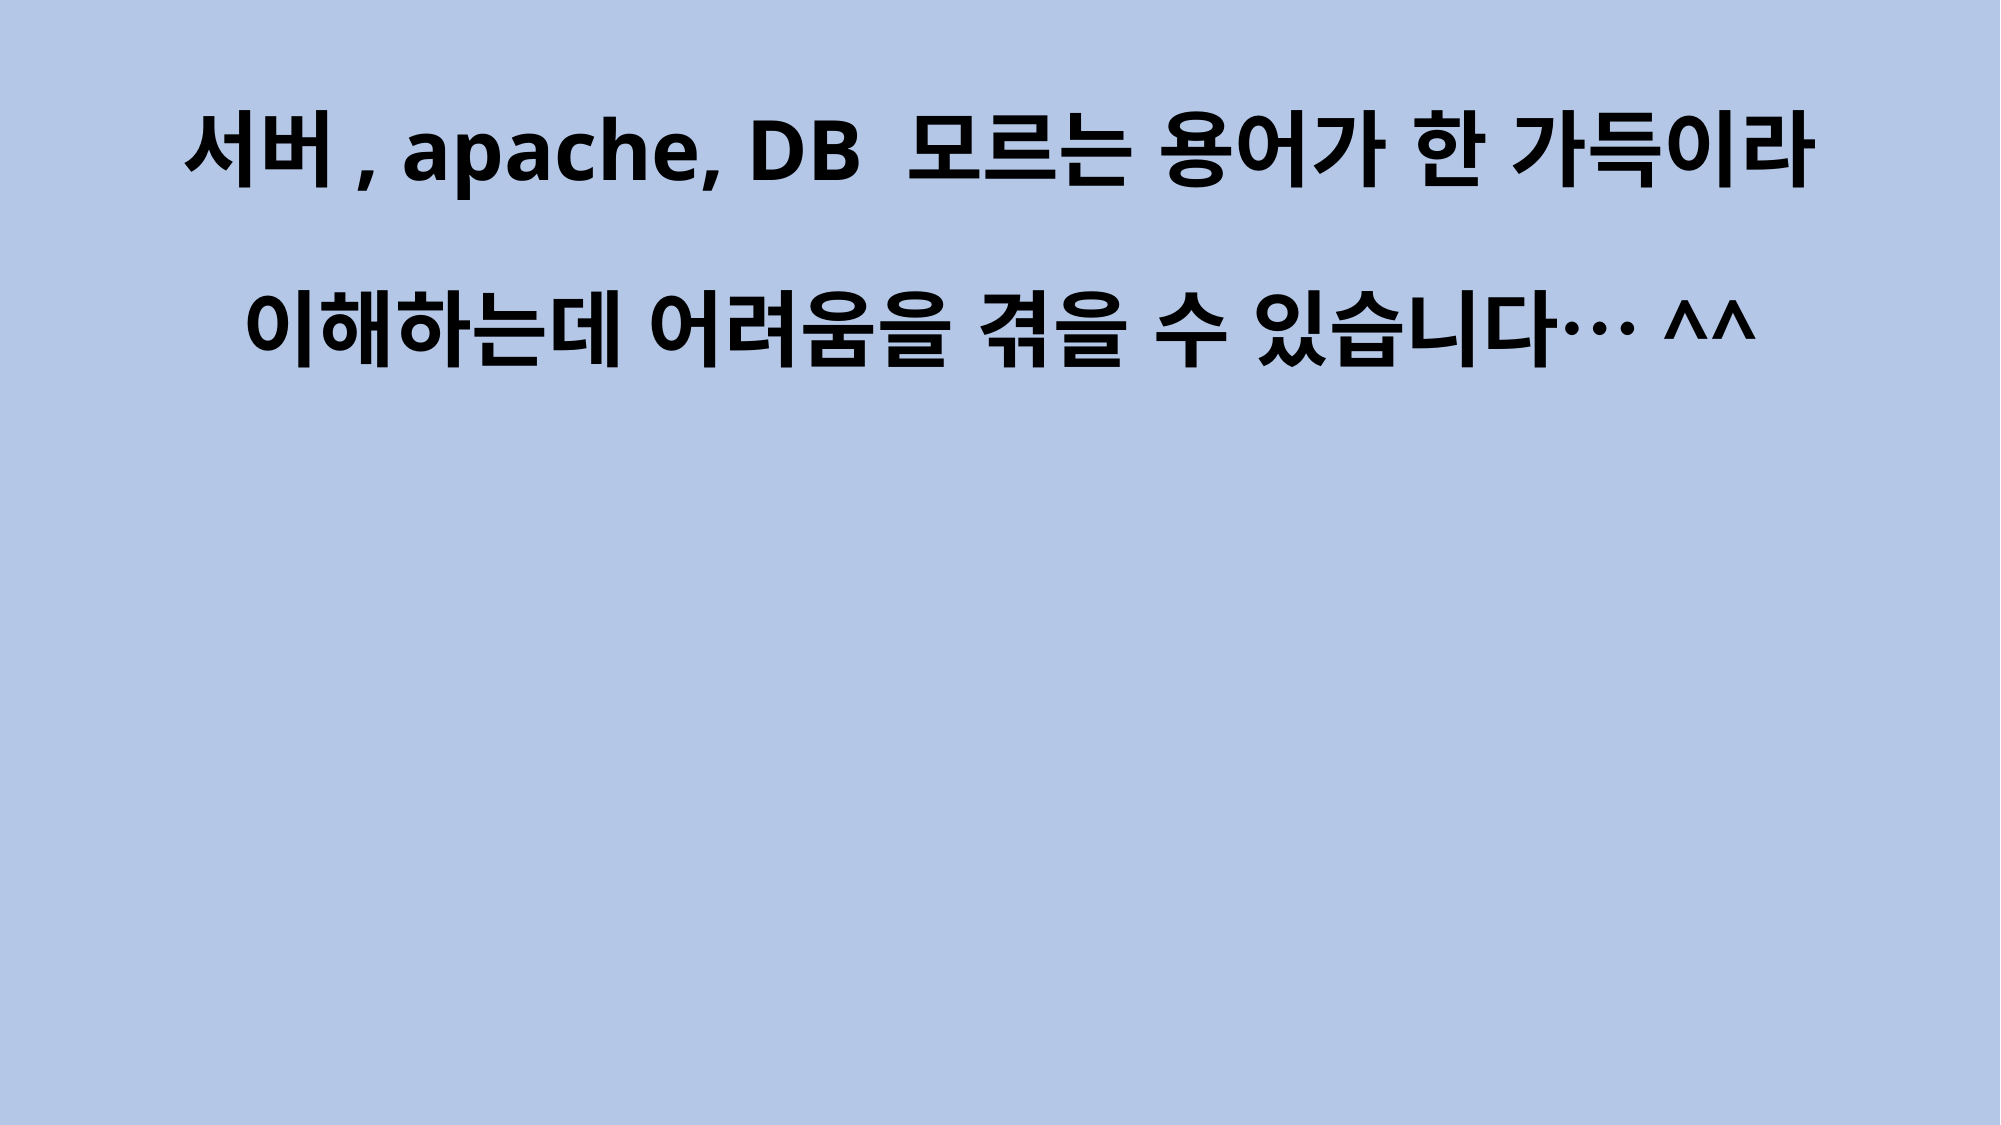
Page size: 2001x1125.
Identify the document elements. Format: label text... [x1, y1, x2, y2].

title 서버, apache, DB 모르는 용어가 한 가득이라 이해하는데 어려움을 겪을 수 있습니다…^^ [0, 0, 2000, 387]
